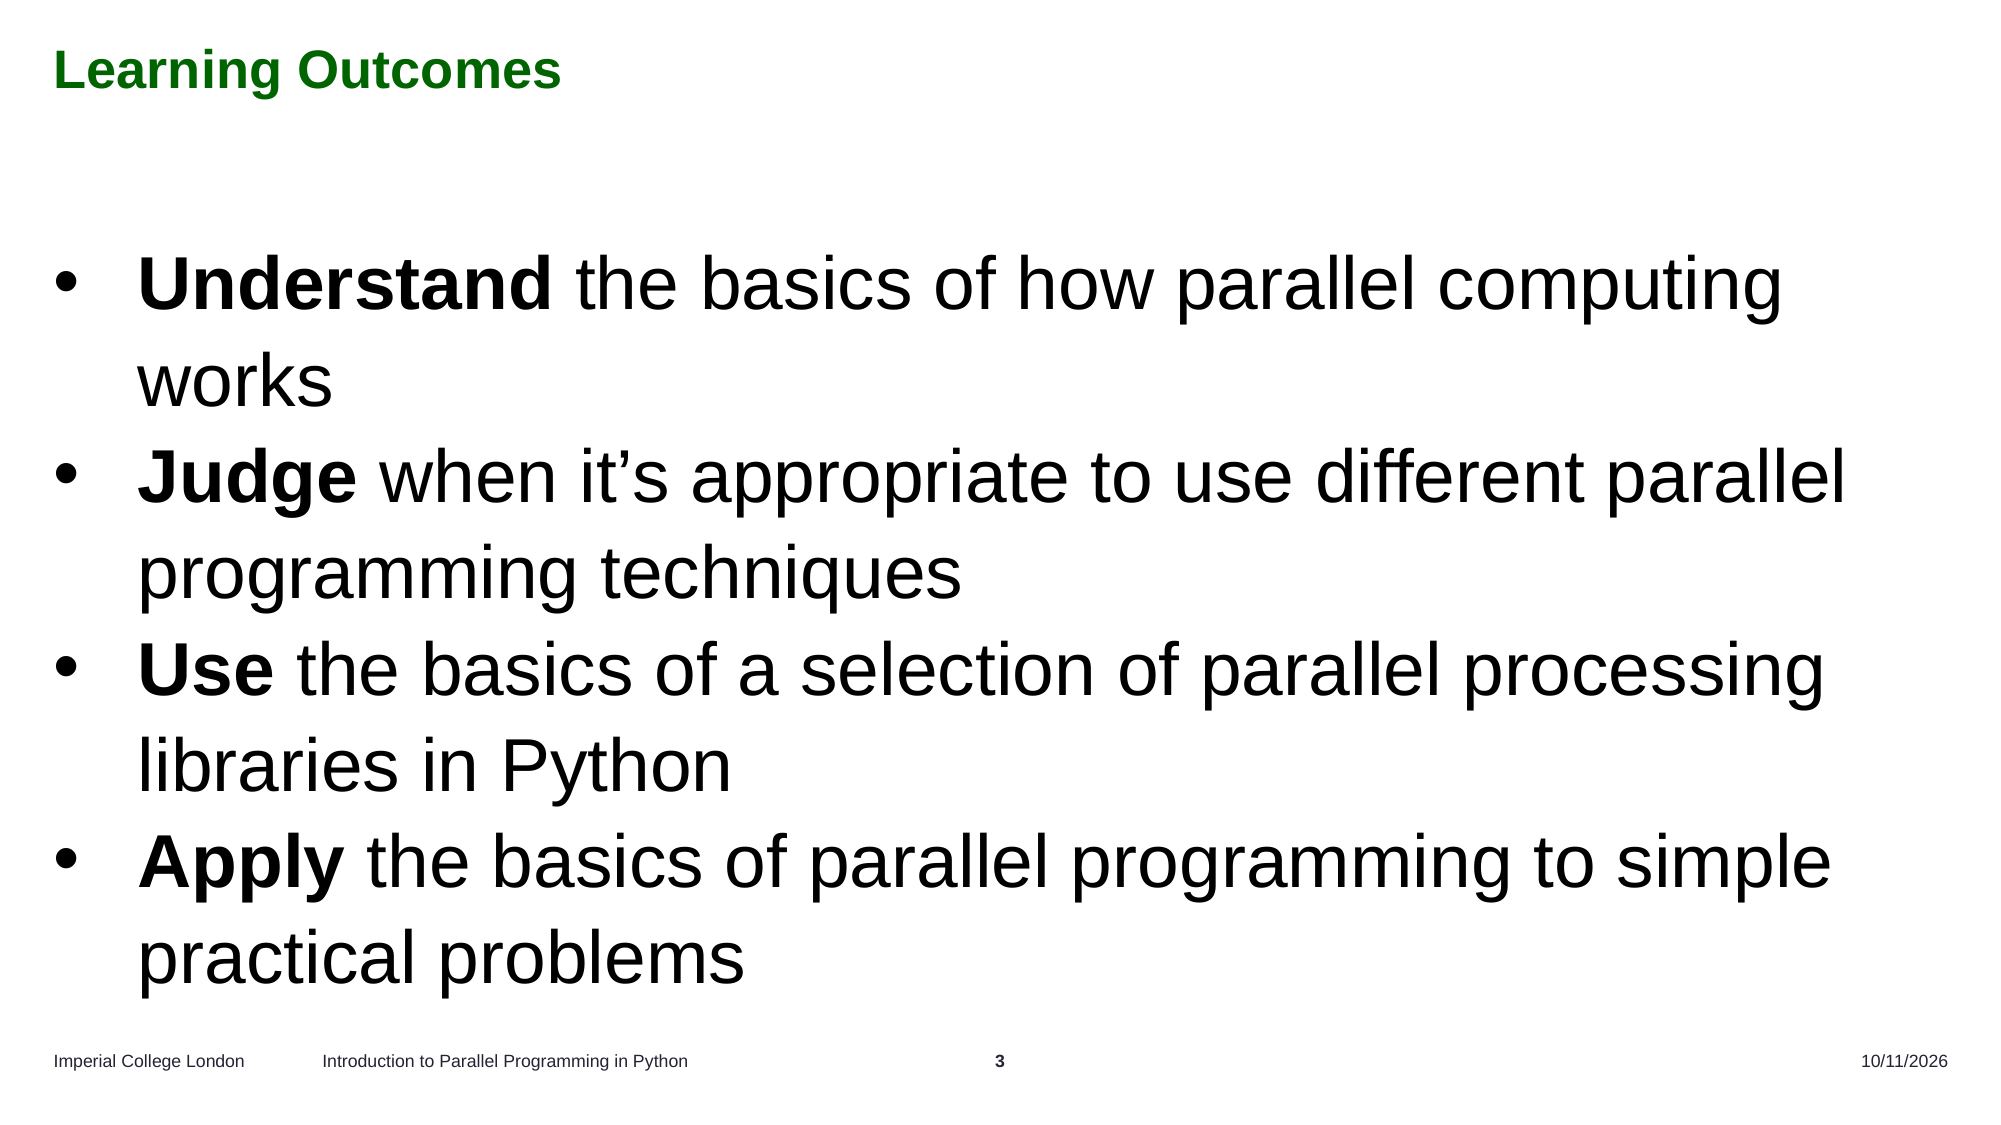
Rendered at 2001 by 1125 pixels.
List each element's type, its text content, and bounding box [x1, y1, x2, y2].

title Learning Outcomes [53, 41, 1947, 104]
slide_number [1745, 1048, 1948, 1072]
list Understand the basics of how parallel computing works Judge when it’s appropriate to use different parallel programming techniques Use the basics of a selection of parallel processing libraries in Python Apply the basics of parallel programming to simple practical problems [53, 228, 1947, 1028]
footer Introduction to Parallel Programming in Python [322, 1048, 884, 1072]
slide_number 3 [973, 1048, 1027, 1072]
